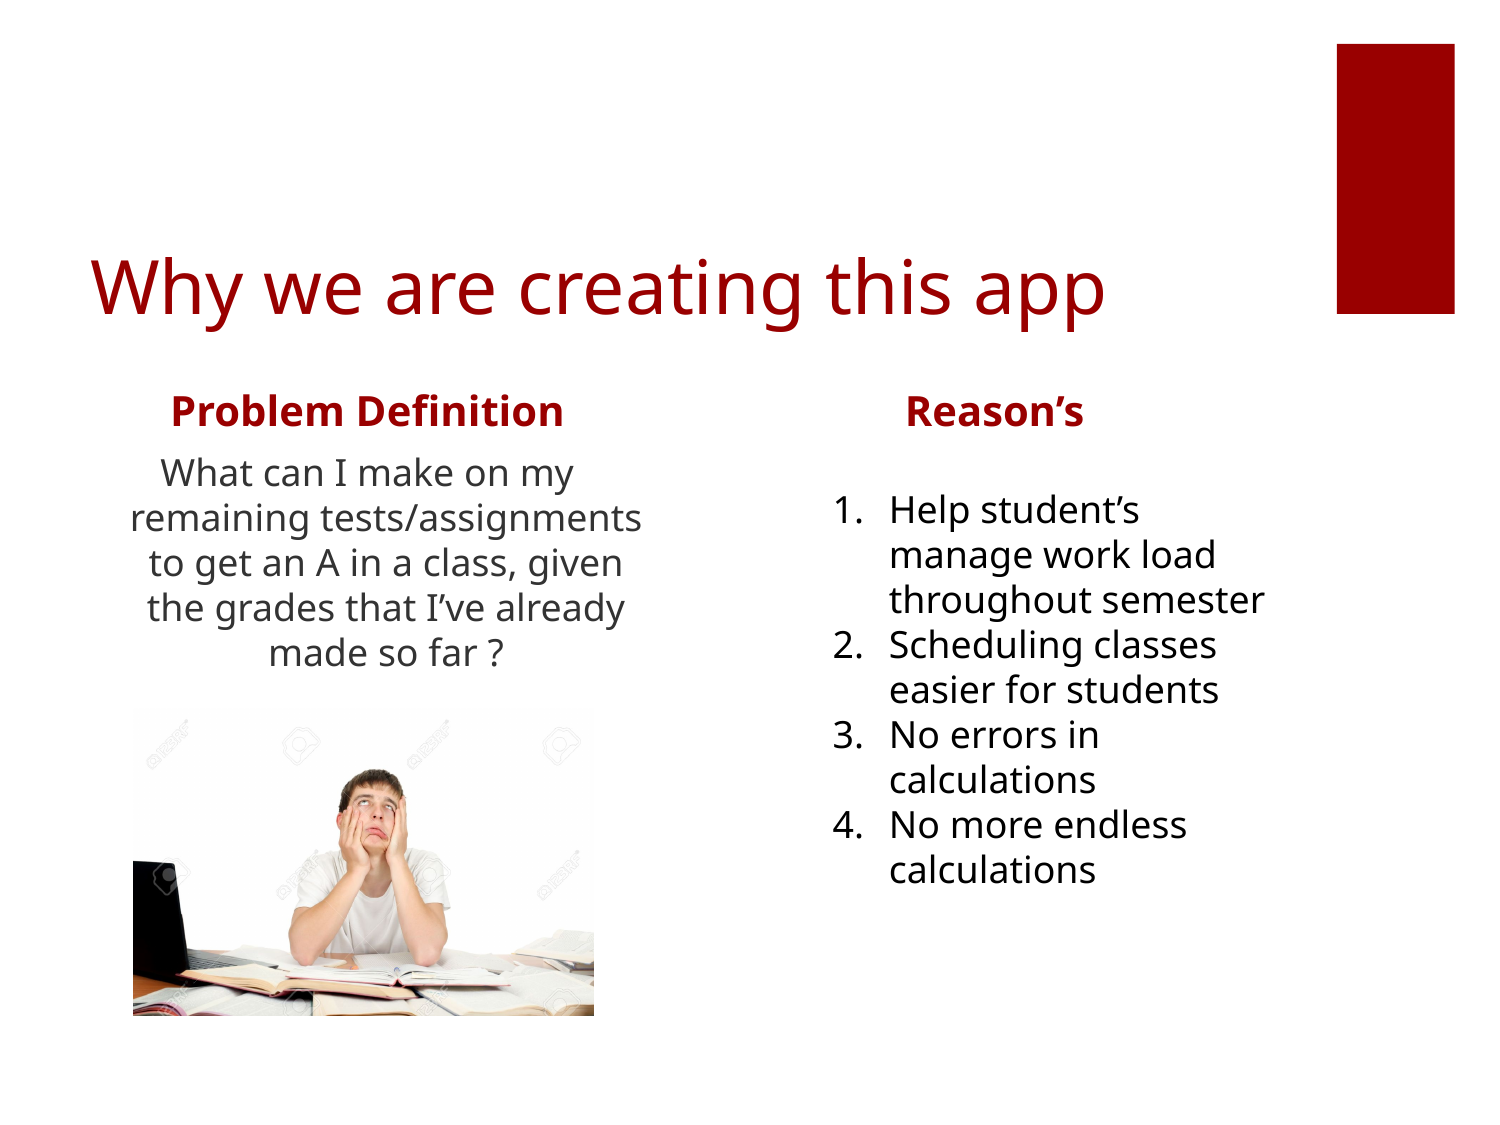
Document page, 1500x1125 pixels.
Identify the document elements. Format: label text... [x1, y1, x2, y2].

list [133, 639, 595, 1085]
list Reason’s [701, 336, 1287, 442]
title Why we are creating this app [75, 149, 1287, 338]
list What can I make on my remaining tests/assignments to get an A in a class, given the grades that I’ve already made so far ? [75, 441, 660, 1005]
text_box Help student’s manage work load throughout semester Scheduling classes easier for students No errors in calculations No more endless calculations [817, 478, 1287, 989]
list Problem Definition [75, 336, 660, 441]
